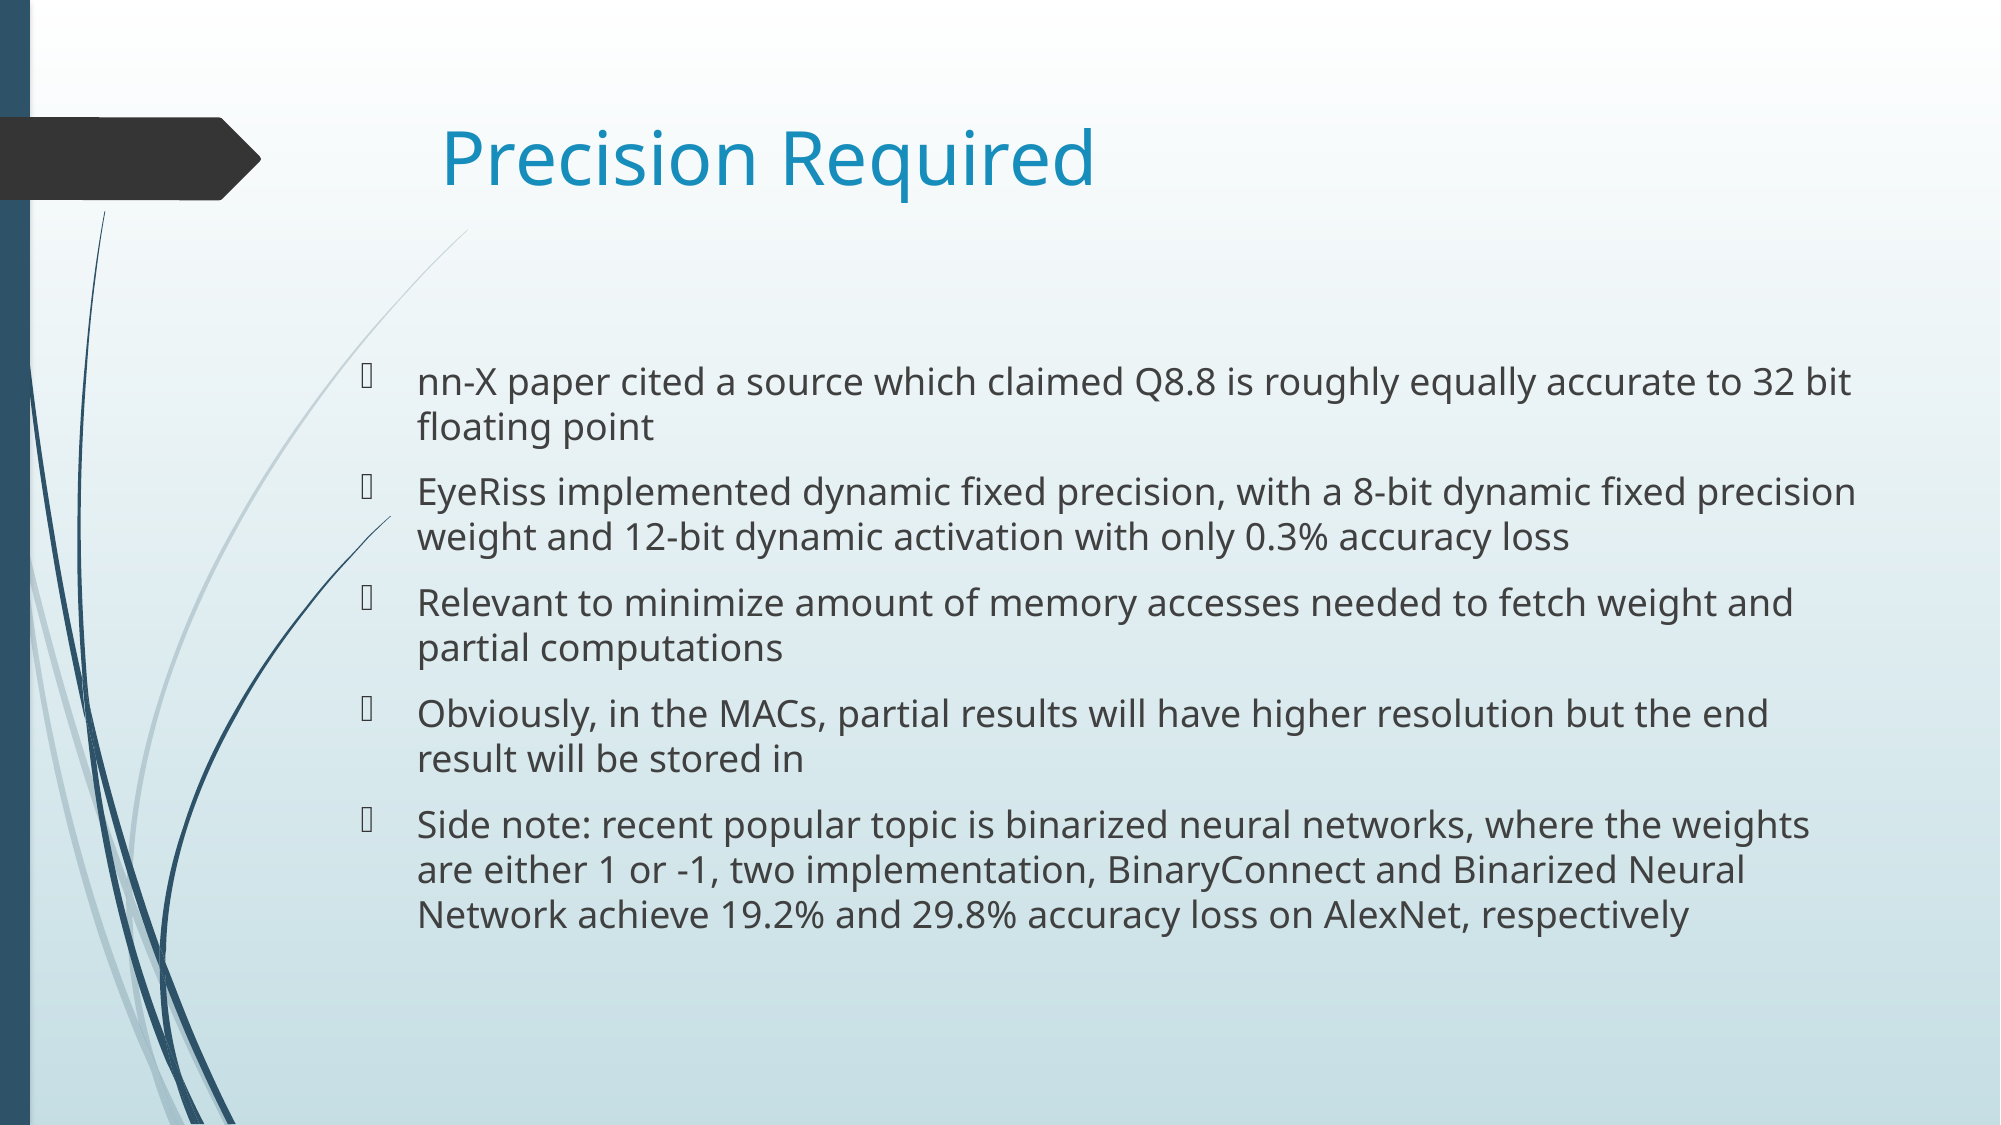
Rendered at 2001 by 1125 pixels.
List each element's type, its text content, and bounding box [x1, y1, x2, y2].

list nn-X paper cited a source which claimed Q8.8 is roughly equally accurate to 32 bit floating point EyeRiss implemented dynamic fixed precision, with a 8-bit dynamic fixed precision weight and 12-bit dynamic activation with only 0.3% accuracy loss Relevant to minimize amount of memory accesses needed to fetch weight and partial computations Obviously, in the MACs, partial results will have higher resolution but the end result will be stored in Side note: recent popular topic is binarized neural networks, where the weights are either 1 or -1, two implementation, BinaryConnect and Binarized Neural Network achieve 19.2% and 29.8% accuracy loss on AlexNet, respectively [345, 350, 1888, 970]
title Precision Required [425, 102, 1888, 313]
